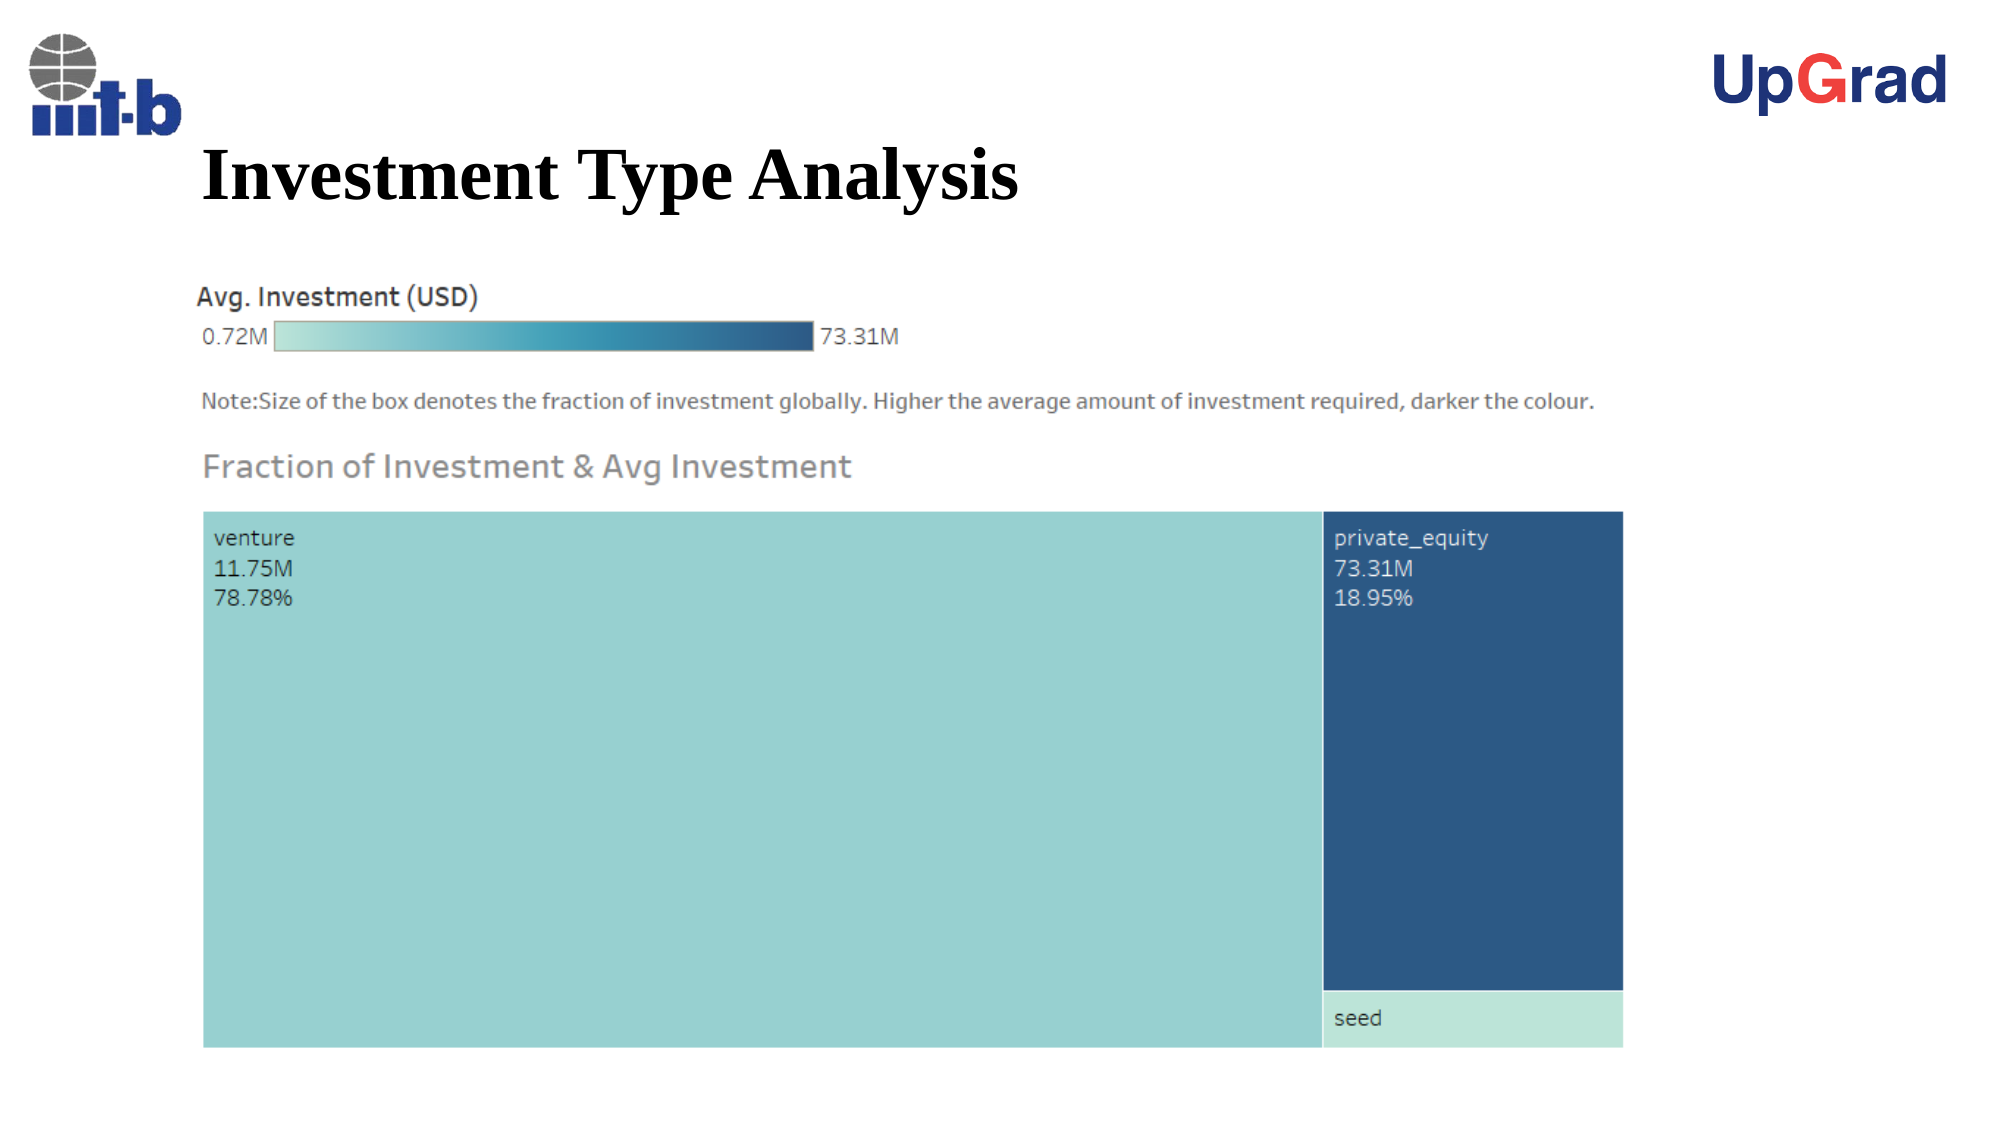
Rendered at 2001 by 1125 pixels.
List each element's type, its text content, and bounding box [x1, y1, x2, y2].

picture [1714, 53, 1952, 116]
title Investment Type Analysis [186, 104, 1715, 246]
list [186, 274, 1638, 1064]
picture [0, 29, 208, 163]
